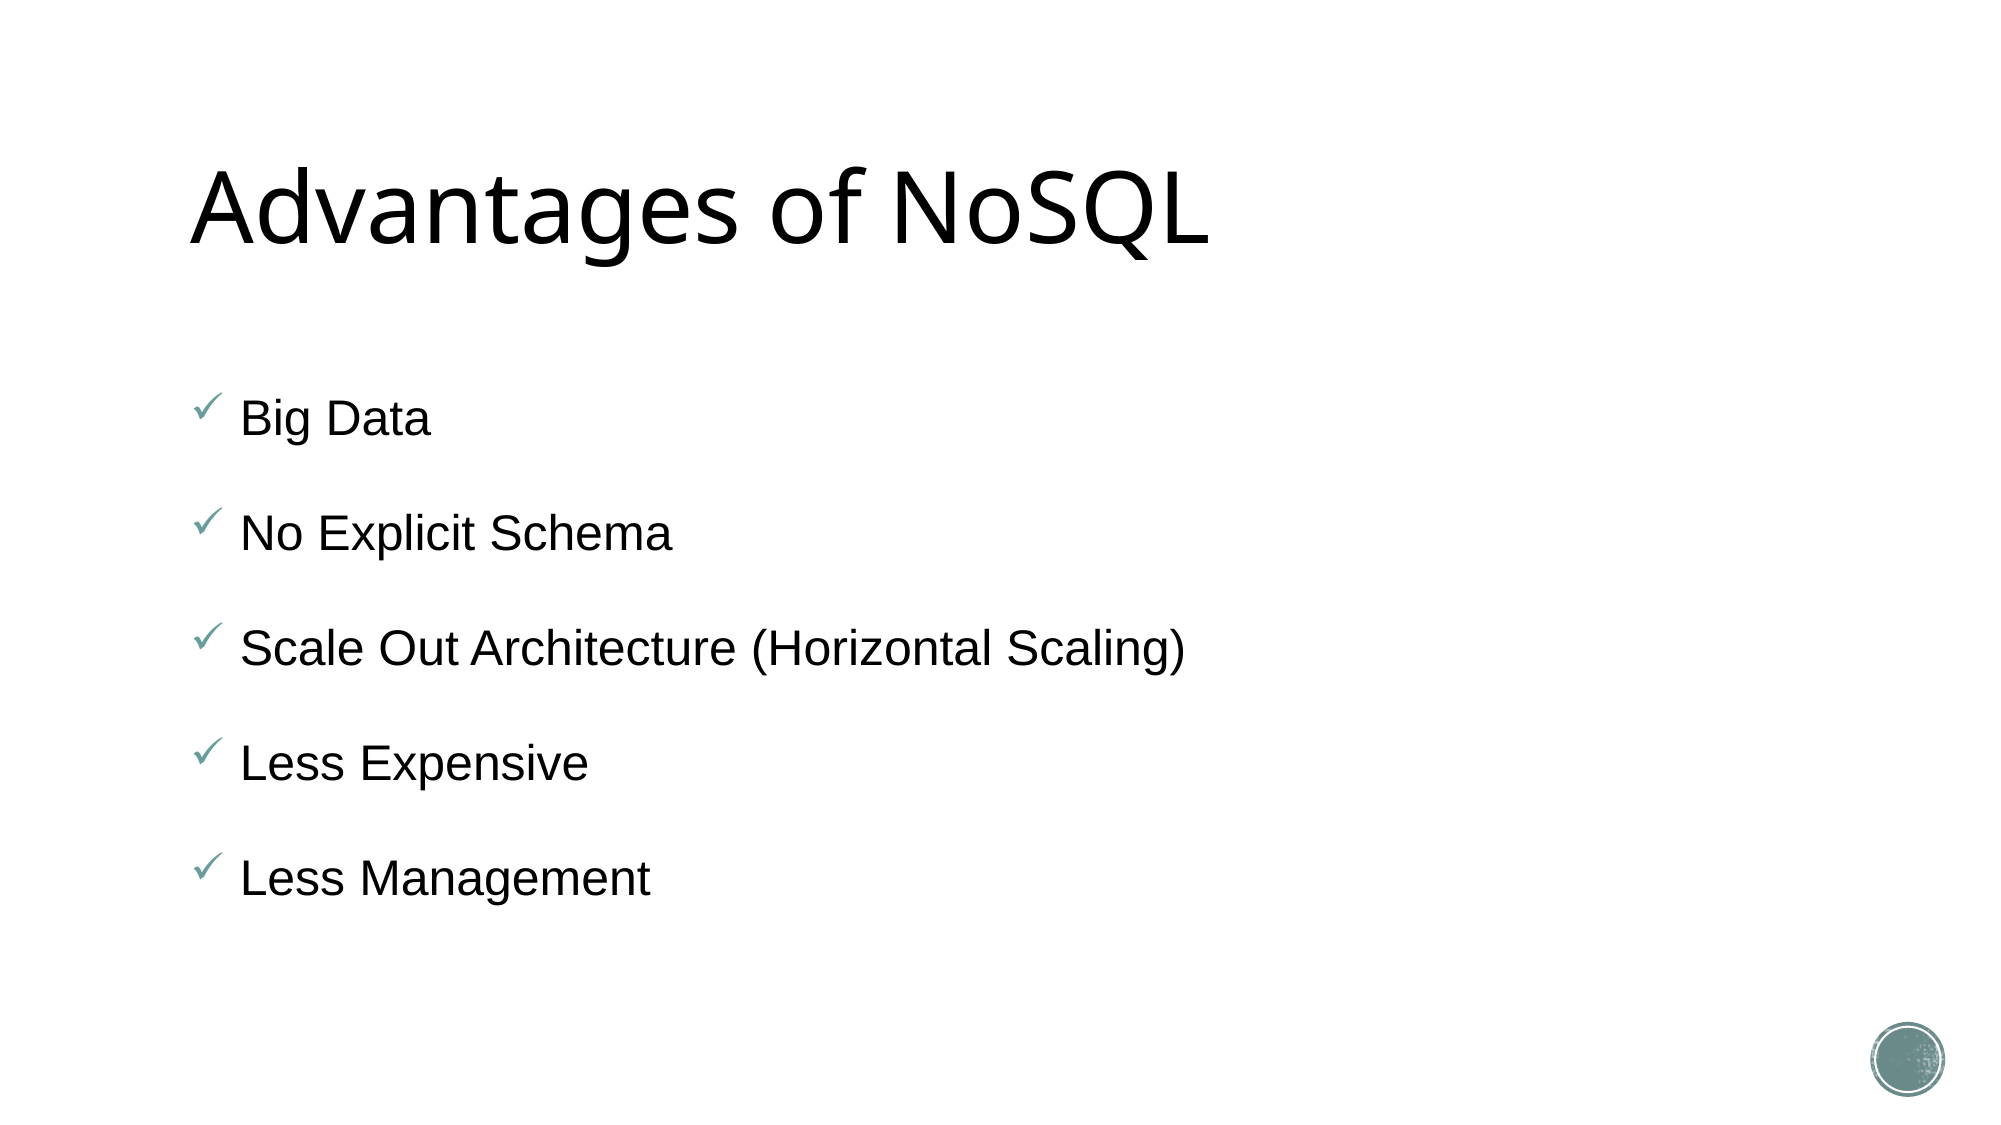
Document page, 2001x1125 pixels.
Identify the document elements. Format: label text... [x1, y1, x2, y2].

list Big Data No Explicit Schema Scale Out Architecture (Horizontal Scaling) Less Expensive Less Management [175, 348, 1826, 1013]
title Advantages of NoSQL [175, 79, 1826, 344]
